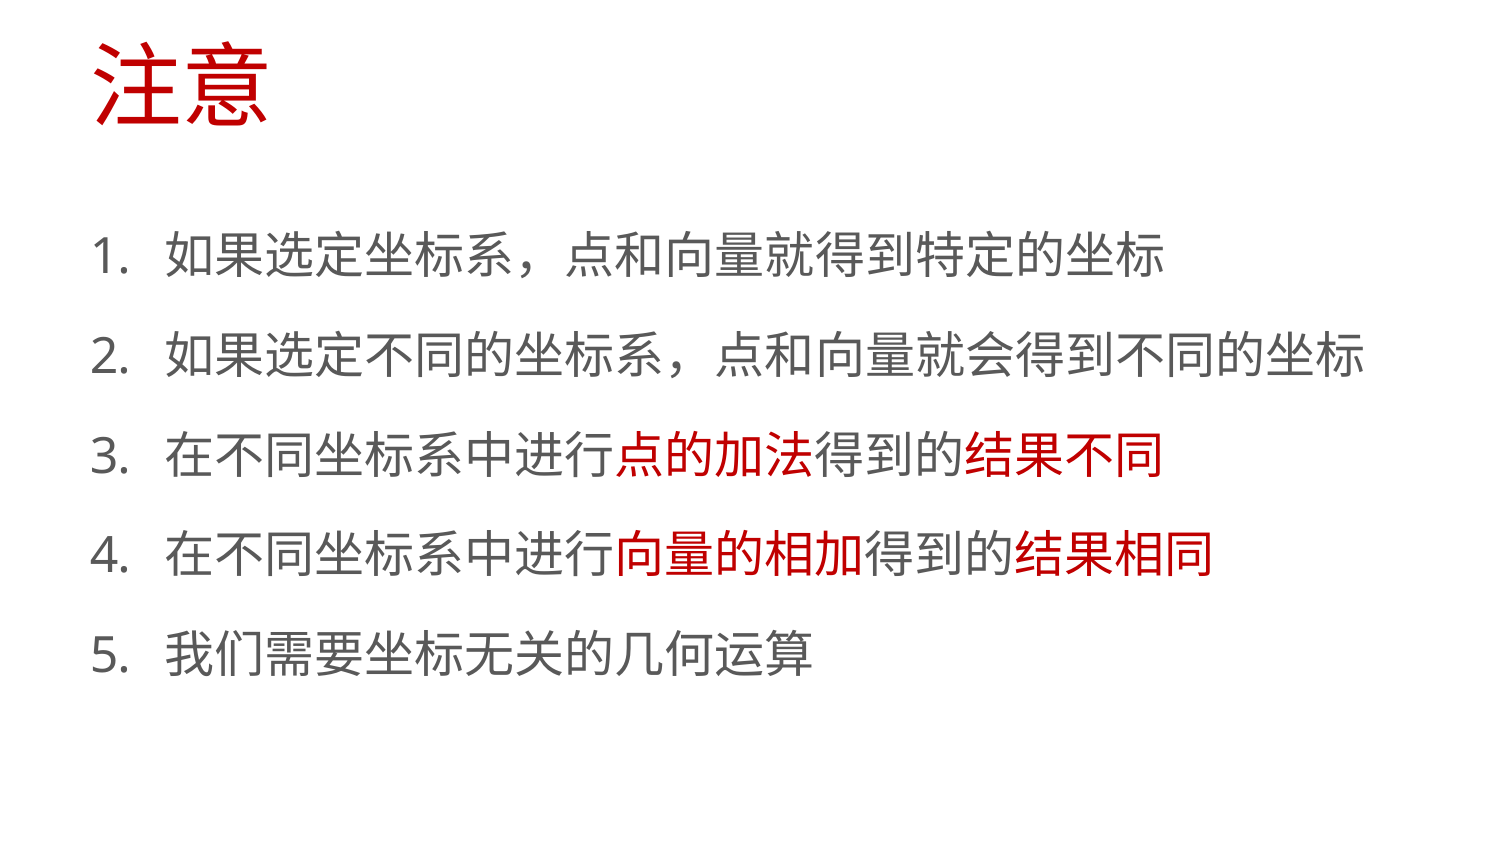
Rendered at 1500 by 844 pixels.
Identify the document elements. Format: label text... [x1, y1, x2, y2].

text_box 如果选定坐标系，点和向量就得到特定的坐标 如果选定不同的坐标系，点和向量就会得到不同的坐标 在不同坐标系中进行点的加法得到的结果不同 在不同坐标系中进行向量的相加得到的结果相同 我们需要坐标无关的几何运算 [74, 185, 1425, 830]
title 注意 [75, 20, 1425, 137]
